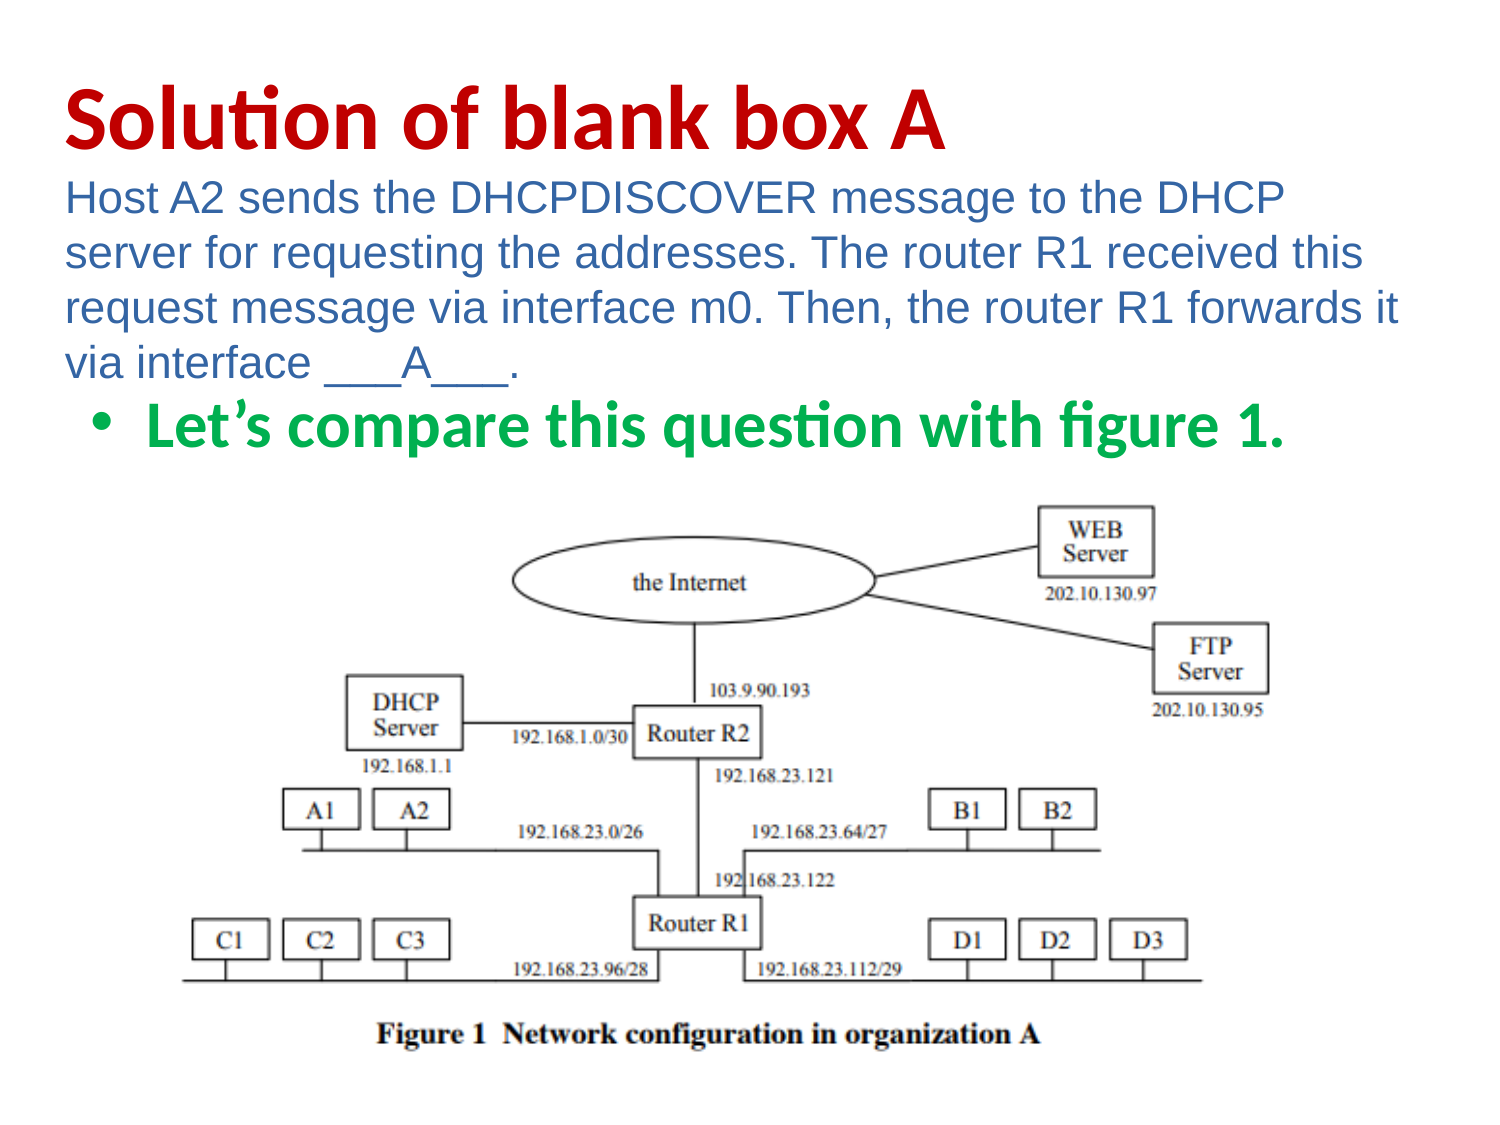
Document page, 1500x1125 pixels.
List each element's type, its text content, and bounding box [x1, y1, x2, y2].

text_box Let’s compare this question with figure 1. [75, 314, 1425, 1030]
picture [164, 494, 1321, 1075]
text_box Solution of blank box A Host A2 sends the DHCPDISCOVER message to the DHCP server for requesting the addresses. The router R1 received this request message via interface m0. Then, the router R1 forwards it via interface ___A___. [49, 74, 1438, 425]
